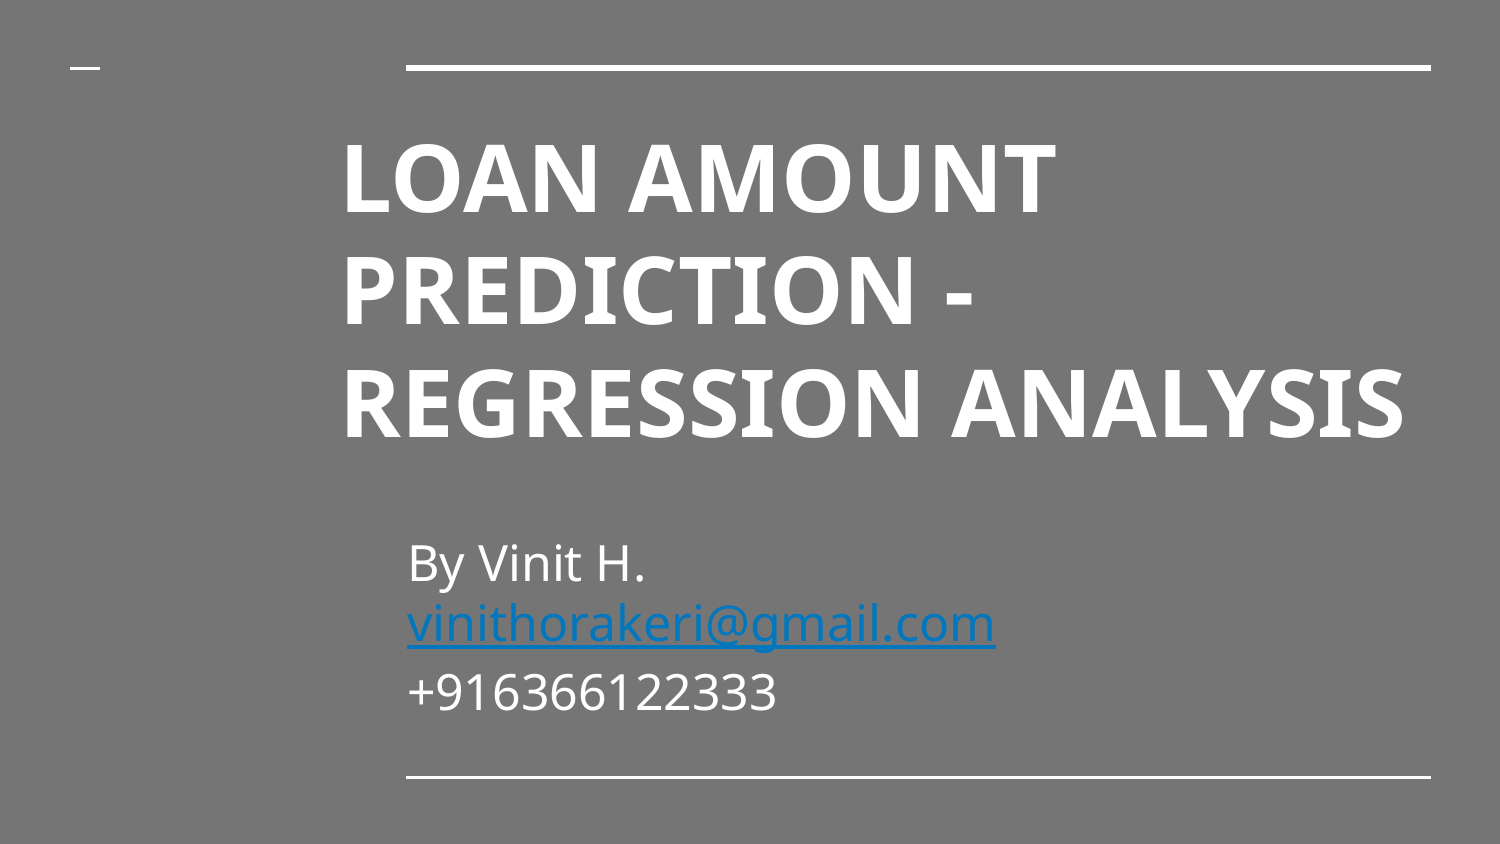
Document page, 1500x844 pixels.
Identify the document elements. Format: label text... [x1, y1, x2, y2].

title LOAN AMOUNT PREDICTION - REGRESSION ANALYSIS [324, 103, 1428, 357]
subtitle By Vinit H. vinithorakeri@gmail.com +916366122333 [392, 531, 1431, 735]
